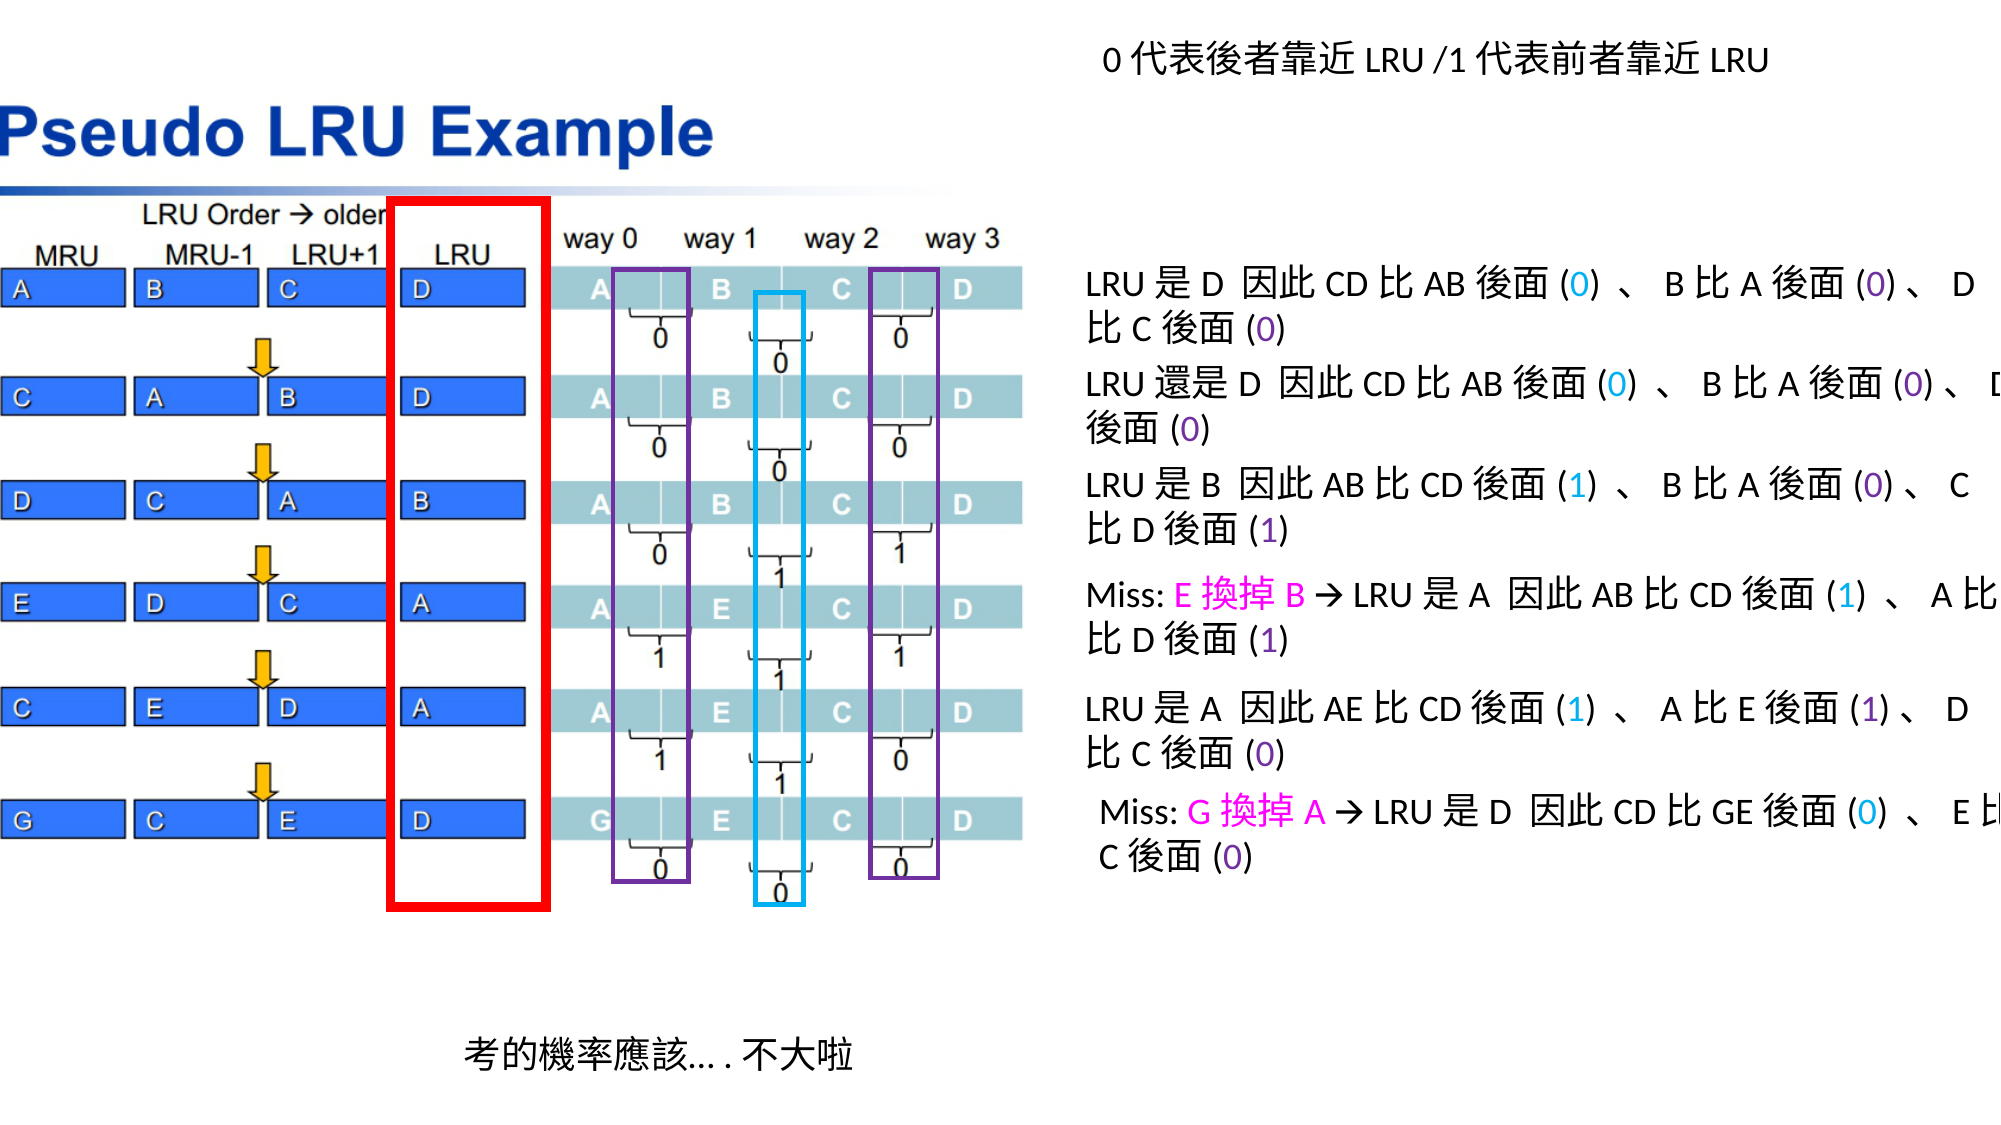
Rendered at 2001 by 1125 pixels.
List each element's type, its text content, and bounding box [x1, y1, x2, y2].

text_box Miss: G換掉A 🡪 LRU是D 因此CD比GE後面(0) 、E比G後面(0)、D比C後面(0) [1083, 779, 2000, 885]
picture [759, 296, 800, 901]
picture [0, 78, 1028, 908]
text_box LRU是A 因此AE比CD後面(1) 、A比E後面(1)、D比C後面(0) [1069, 676, 2000, 781]
text_box LRU是D 因此CD比AB後面(0) 、B比A後面(0)、D比C後面(0) [1070, 251, 2000, 351]
text_box 考的機率應該….不大啦 [448, 1023, 871, 1084]
text_box Miss: E換掉B 🡪 LRU是A 因此AB比CD後面(1) 、A比E後面(1)、C比D後面(1) [1070, 562, 2000, 668]
text_box 0代表後者靠近LRU /1代表前者靠近LRU [1087, 27, 2000, 251]
text_box LRU還是D 因此CD比AB後面(0) 、B比A後面(0)、D比C後面(0) [1070, 351, 2000, 452]
text_box LRU是B 因此AB比CD後面(1) 、B比A後面(0)、C比D後面(1) [1070, 452, 2000, 558]
